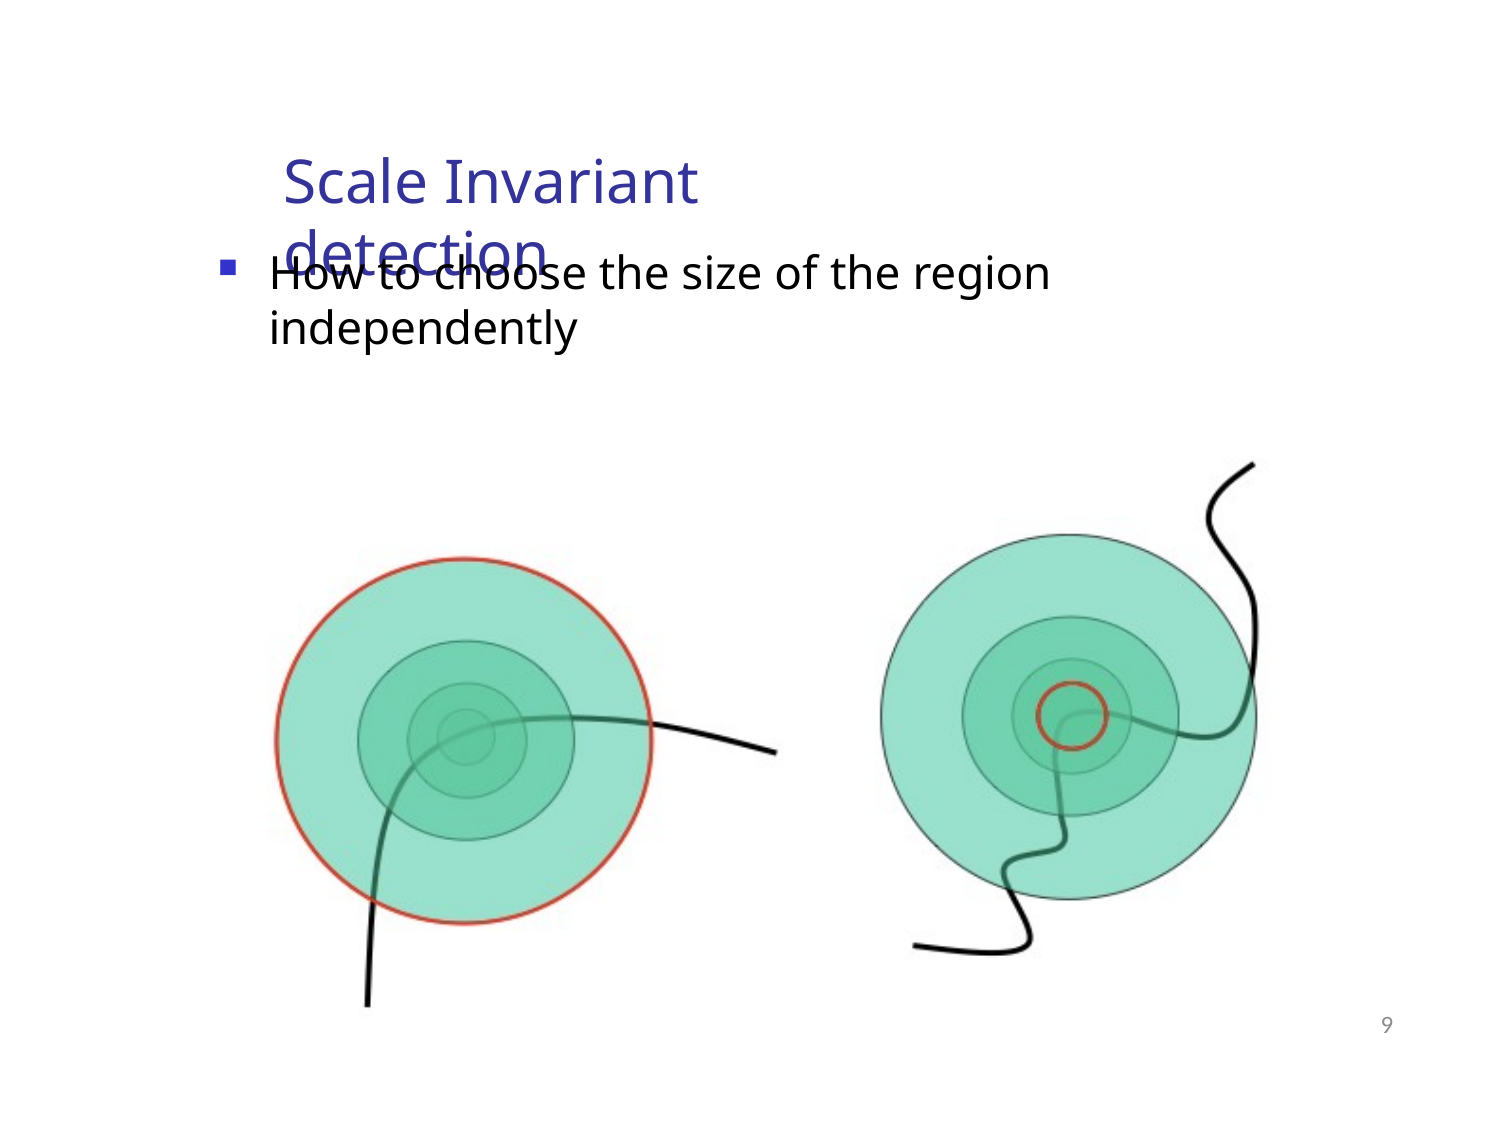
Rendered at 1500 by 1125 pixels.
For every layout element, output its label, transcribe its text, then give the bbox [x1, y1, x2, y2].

text_box Scale Invariant detection [281, 142, 949, 243]
text_box How to choose the size of the region independently [216, 243, 1305, 354]
text_box [208, 400, 1341, 1037]
slide_number 9 [1342, 697, 1394, 1125]
